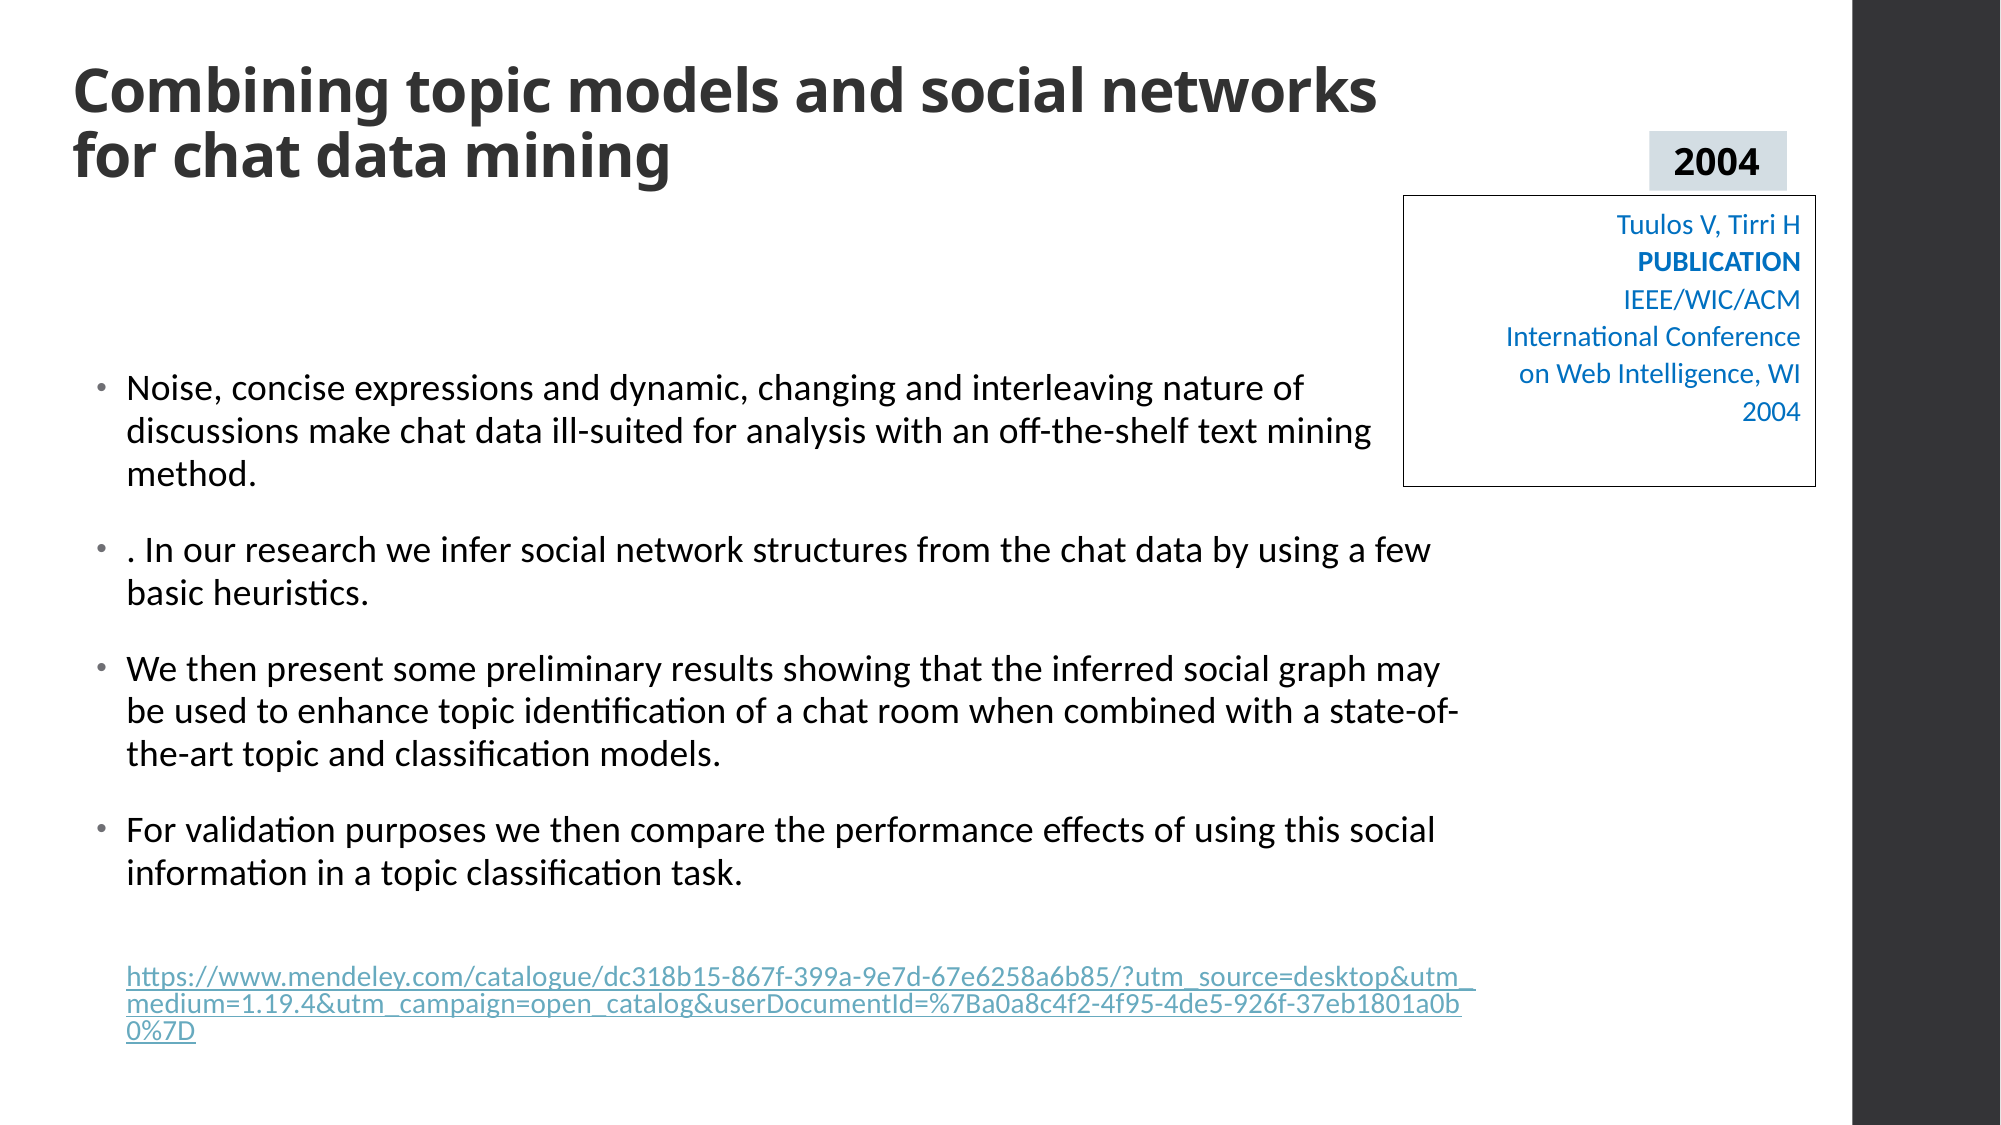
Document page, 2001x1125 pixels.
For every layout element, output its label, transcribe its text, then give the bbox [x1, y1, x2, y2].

list Noise, concise expressions and dynamic, changing and interleaving nature of discussions make chat data ill-suited for analysis with an off-the-shelf text mining method. . In our research we infer social network structures from the chat data by using a few basic heuristics. We then present some preliminary results showing that the inferred social graph may be used to enhance topic identification of a chat room when combined with a state-of-the-art topic and classification models. For validation purposes we then compare the performance effects of using this social information in a topic classification task. https://www.mendeley.com/catalogue/dc318b15-867f-399a-9e7d-67e6258a6b85/?utm_source=desktop&utm_medium=1.19.4&utm_campaign=open_catalog&userDocumentId=%7Ba0a8c4f2-4f95-4de5-926f-37eb1801a0b0%7D [81, 359, 1492, 1073]
title Combining topic models and social networks for chat data mining [56, 52, 1443, 272]
text_box Tuulos V, Tirri H PUBLICATION IEEE/WIC/ACM International Conference on Web Intelligence, WI 2004 [1403, 195, 1816, 487]
text_box 2004 [1649, 131, 1787, 191]
